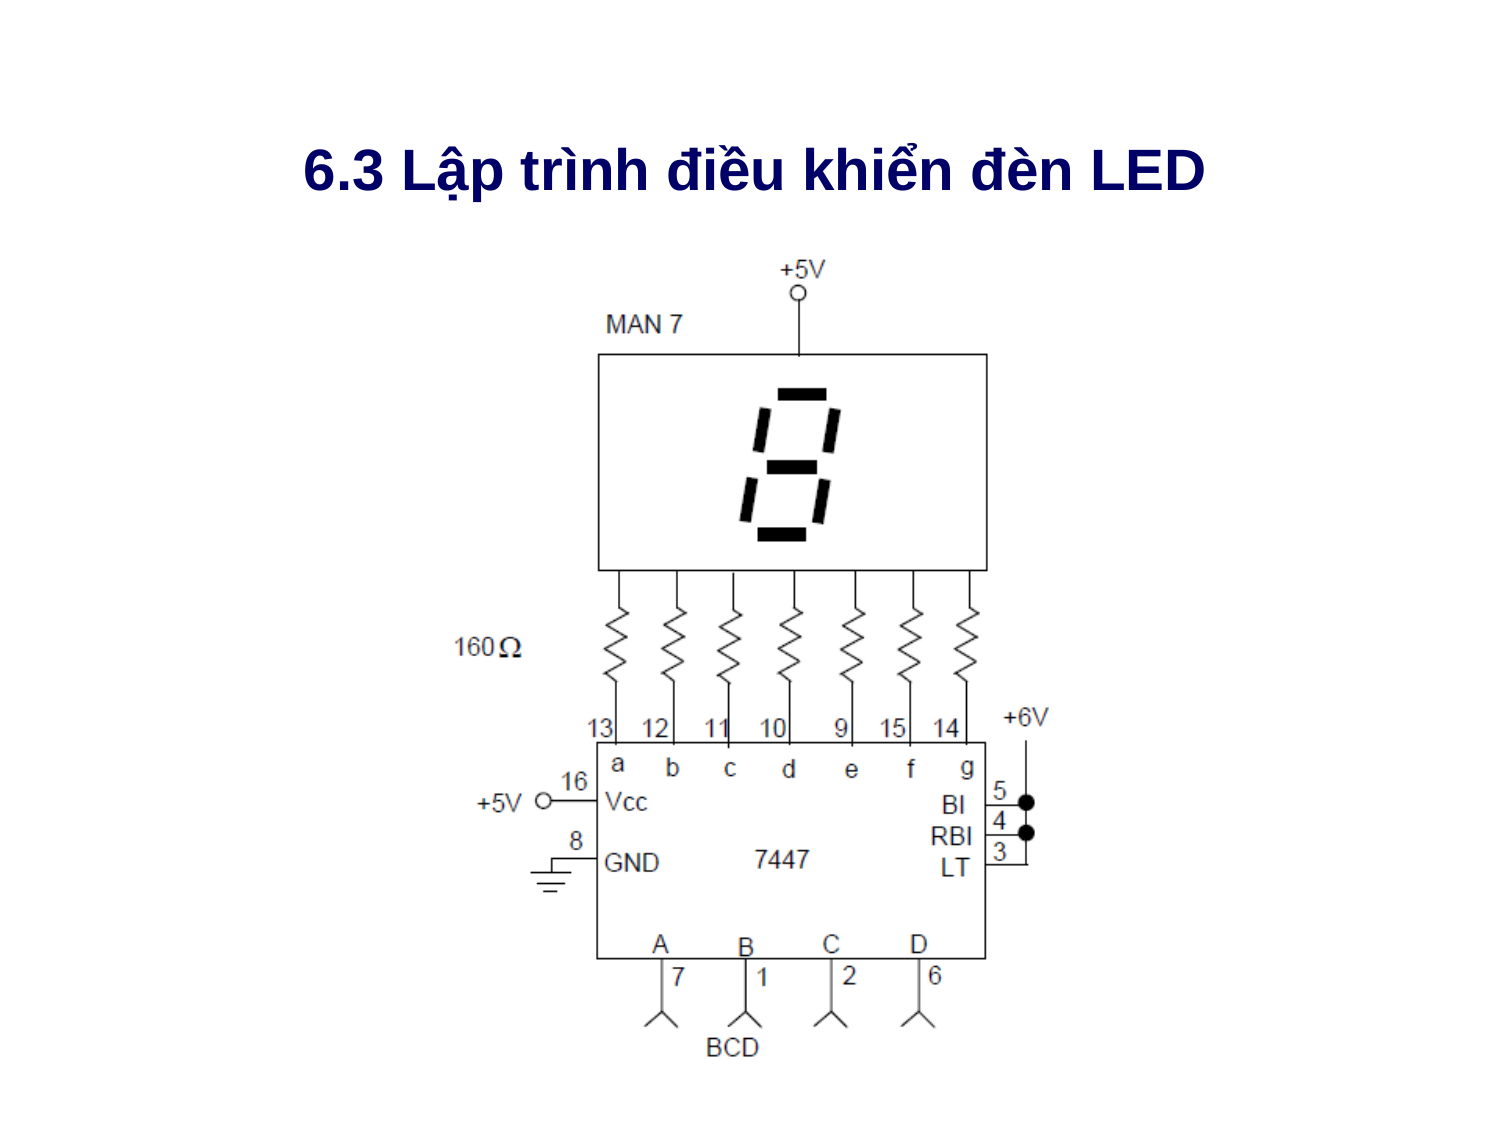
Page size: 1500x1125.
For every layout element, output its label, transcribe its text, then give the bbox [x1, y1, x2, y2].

title 6.3 Lập trình điều khiển đèn LED [37, 125, 1474, 211]
picture [437, 224, 1074, 1074]
